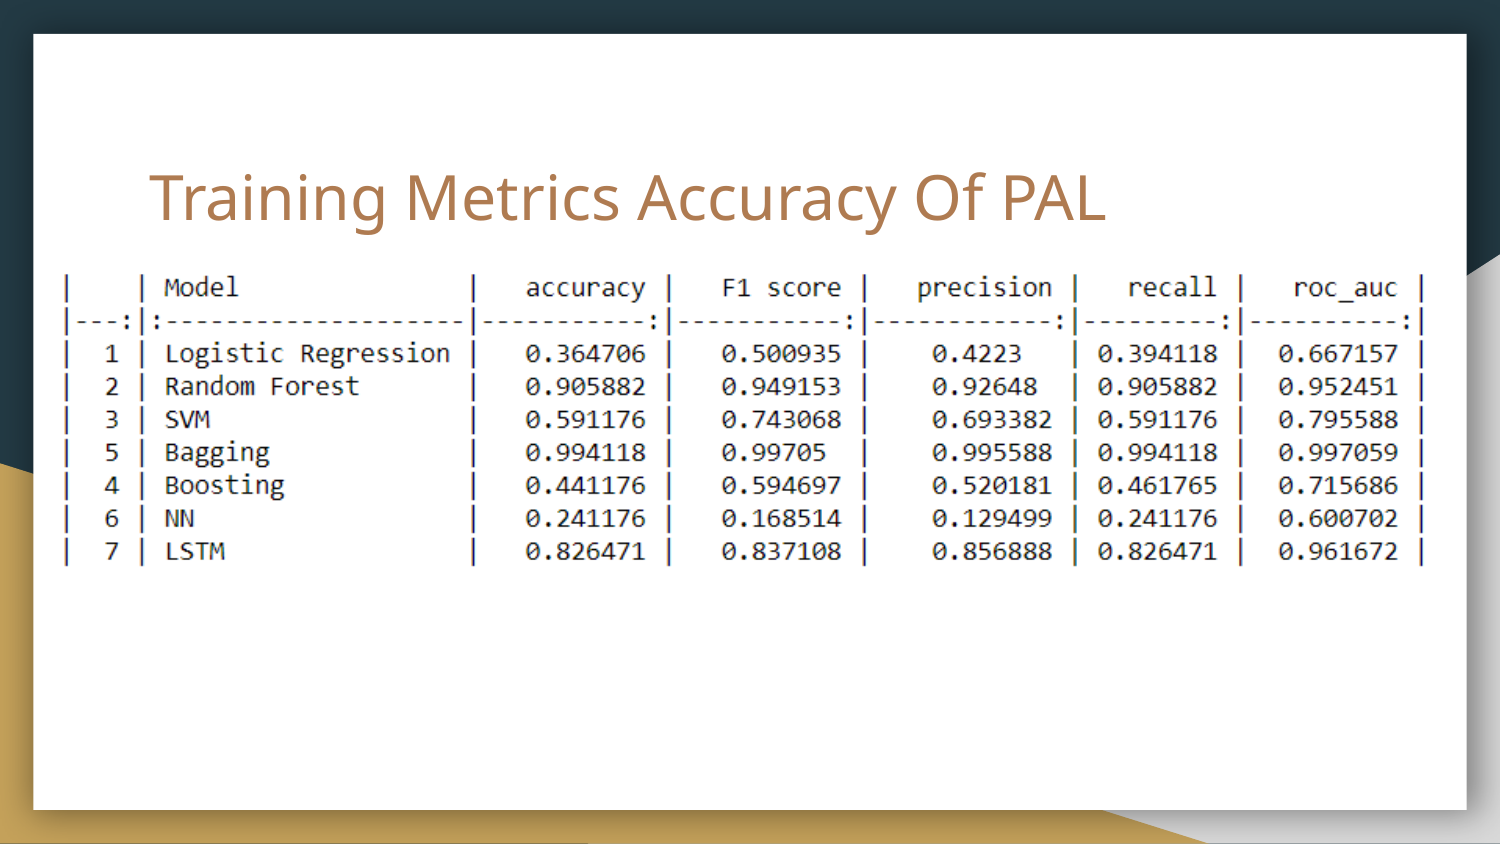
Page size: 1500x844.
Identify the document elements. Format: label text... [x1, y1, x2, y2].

title Training Metrics Accuracy Of PAL [134, 138, 1366, 260]
picture [57, 262, 1443, 582]
